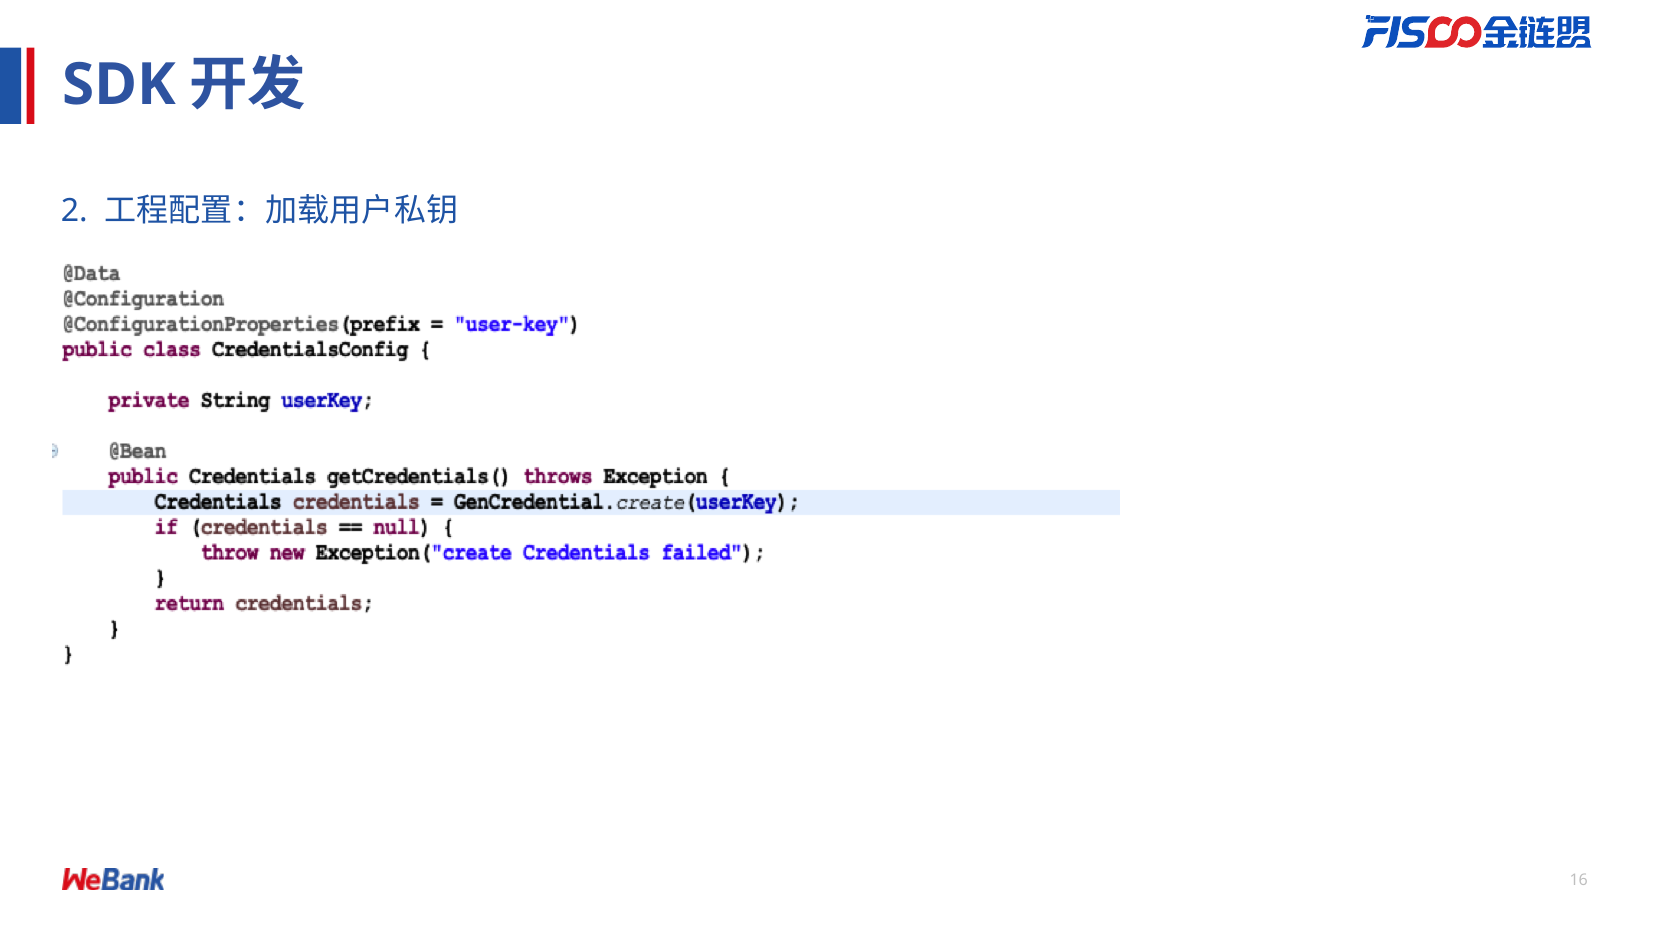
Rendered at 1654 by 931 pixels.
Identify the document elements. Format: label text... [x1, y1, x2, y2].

text_box 2. 工程配置：加载用户私钥 [52, 161, 1571, 237]
text_box 16 [1307, 861, 1604, 905]
picture [52, 256, 1120, 679]
title SDK开发 [62, 53, 1592, 118]
